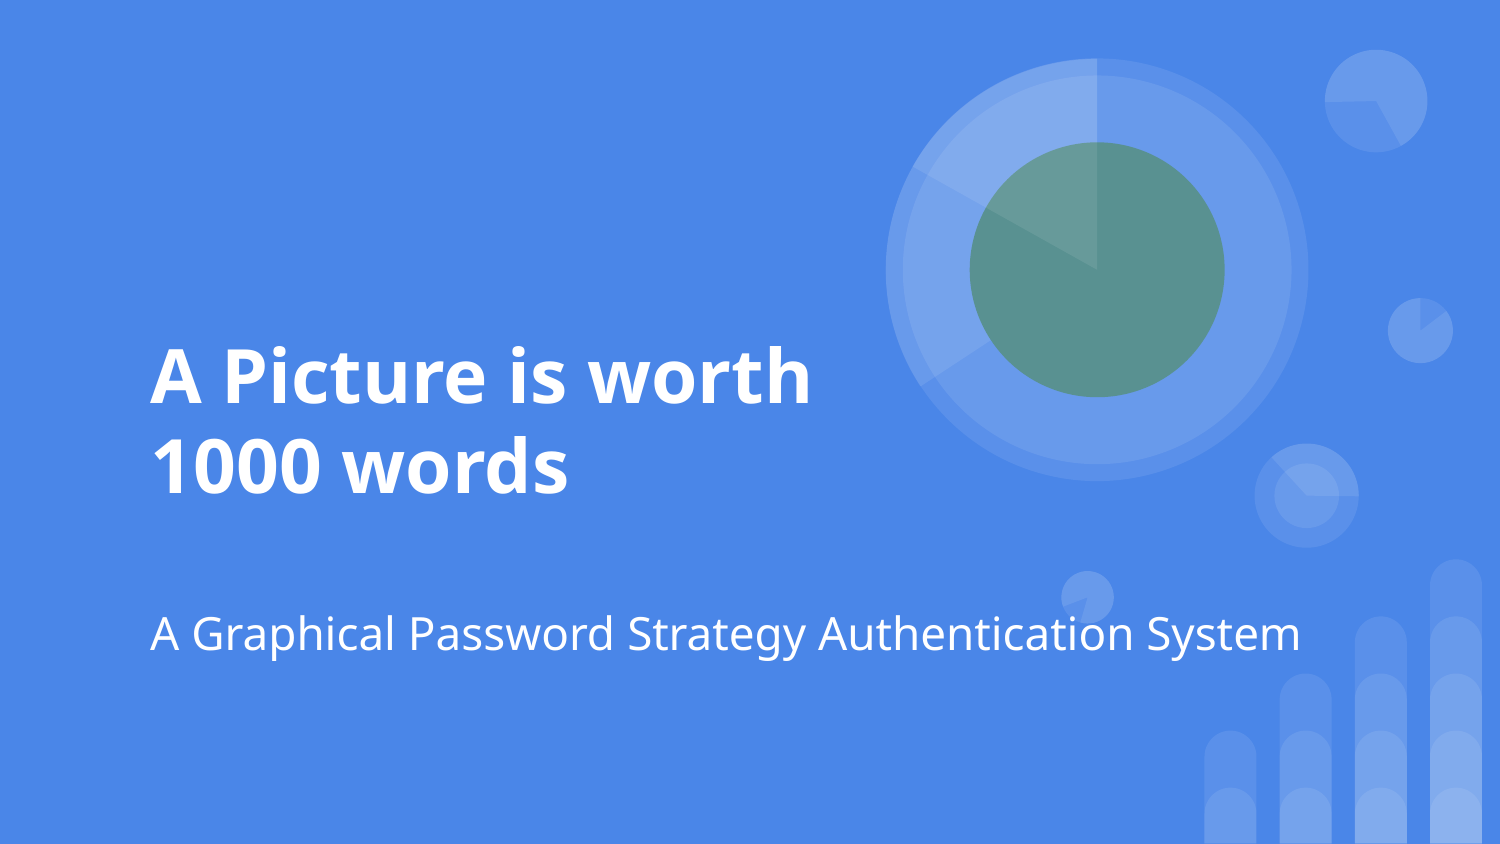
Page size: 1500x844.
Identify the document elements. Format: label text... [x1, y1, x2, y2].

title A Picture is worth 1000 words [135, 264, 841, 572]
subtitle A Graphical Password Strategy Authentication System [135, 589, 1352, 704]
